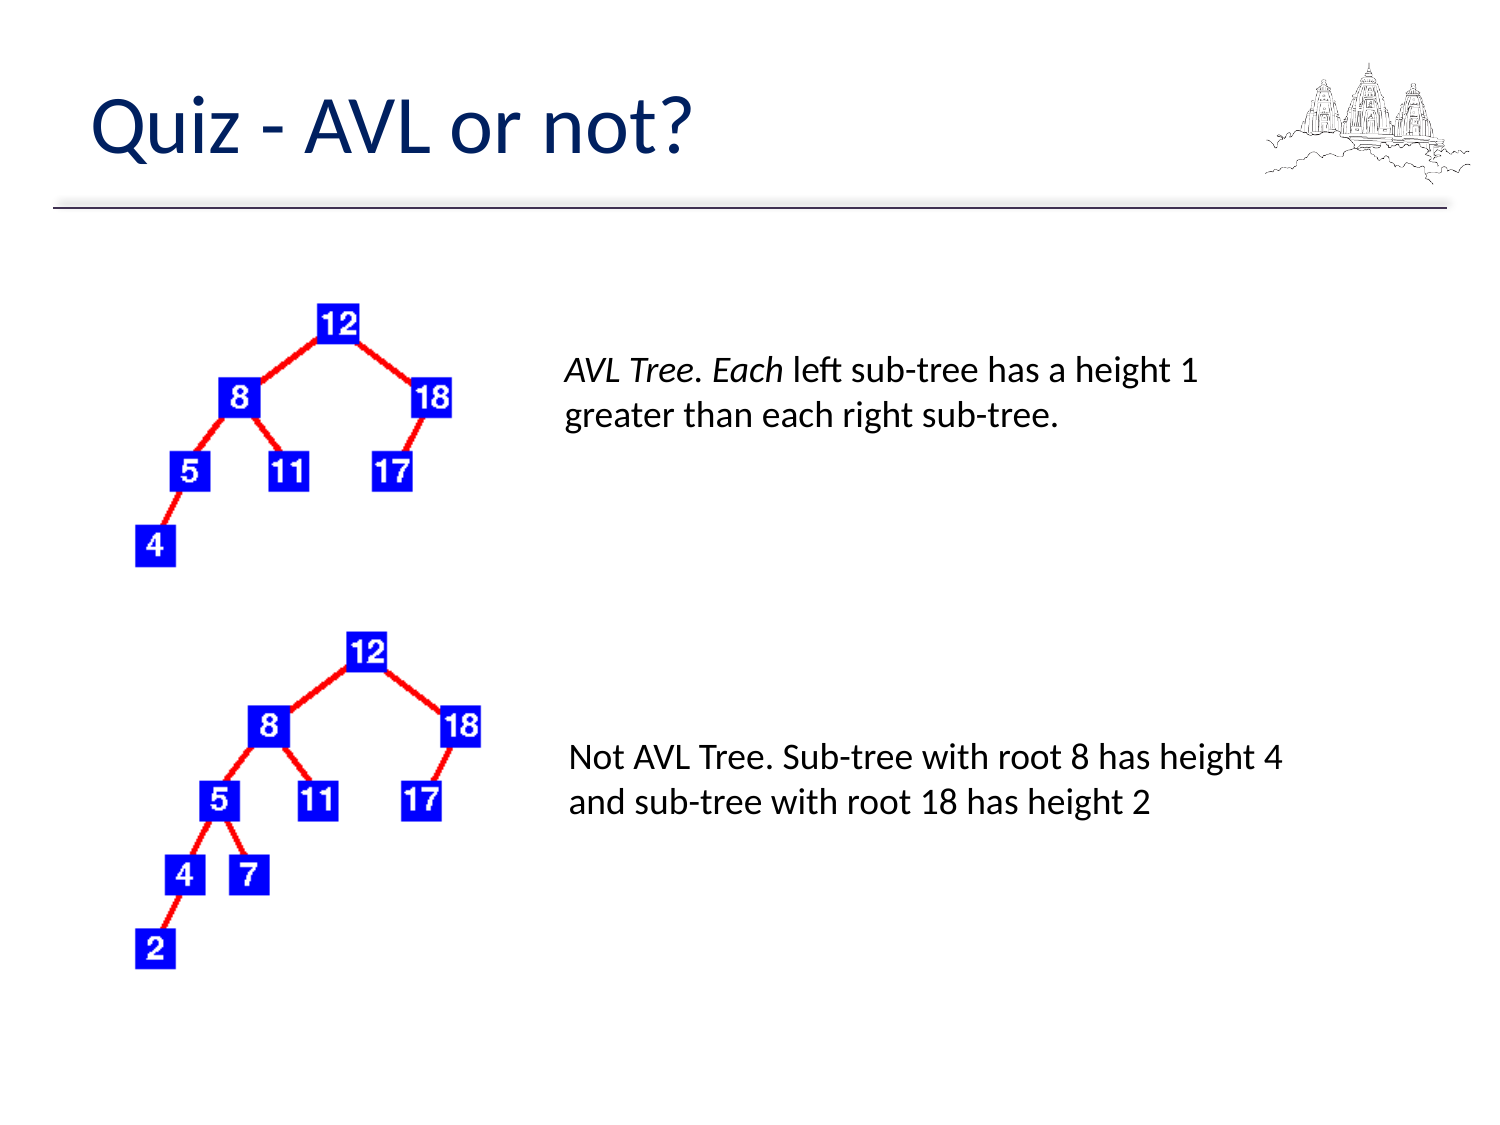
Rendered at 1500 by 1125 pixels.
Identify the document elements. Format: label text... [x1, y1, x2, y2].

picture [112, 299, 460, 591]
picture [112, 624, 490, 993]
text_box Not AVL Tree. Sub-tree with root 8 has height 4 and sub-tree with root 18 has height 2 [553, 724, 1304, 830]
title Quiz - AVL or not? [75, 45, 1425, 197]
picture [1425, 62, 1471, 185]
text_box AVL Tree. Each left sub-tree has a height 1 greater than each right sub-tree. [549, 337, 1300, 443]
